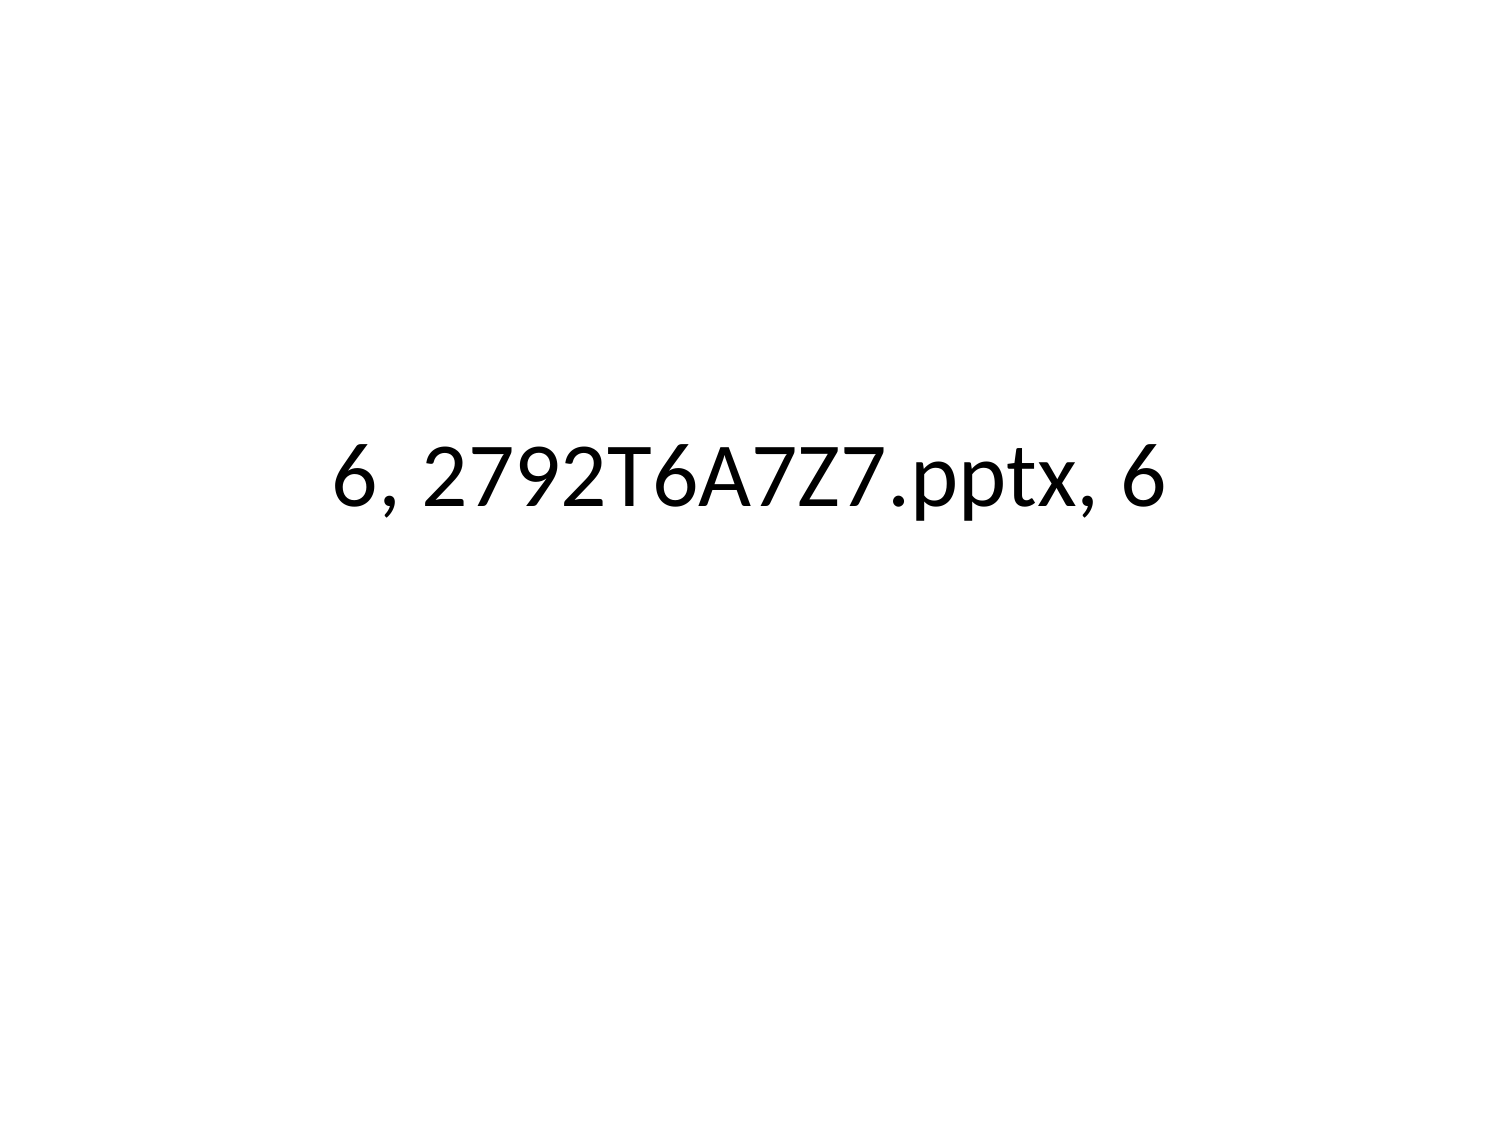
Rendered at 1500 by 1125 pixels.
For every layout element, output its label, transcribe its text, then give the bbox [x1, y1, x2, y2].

title 6, 2792T6A7Z7.pptx, 6 [112, 349, 1388, 591]
